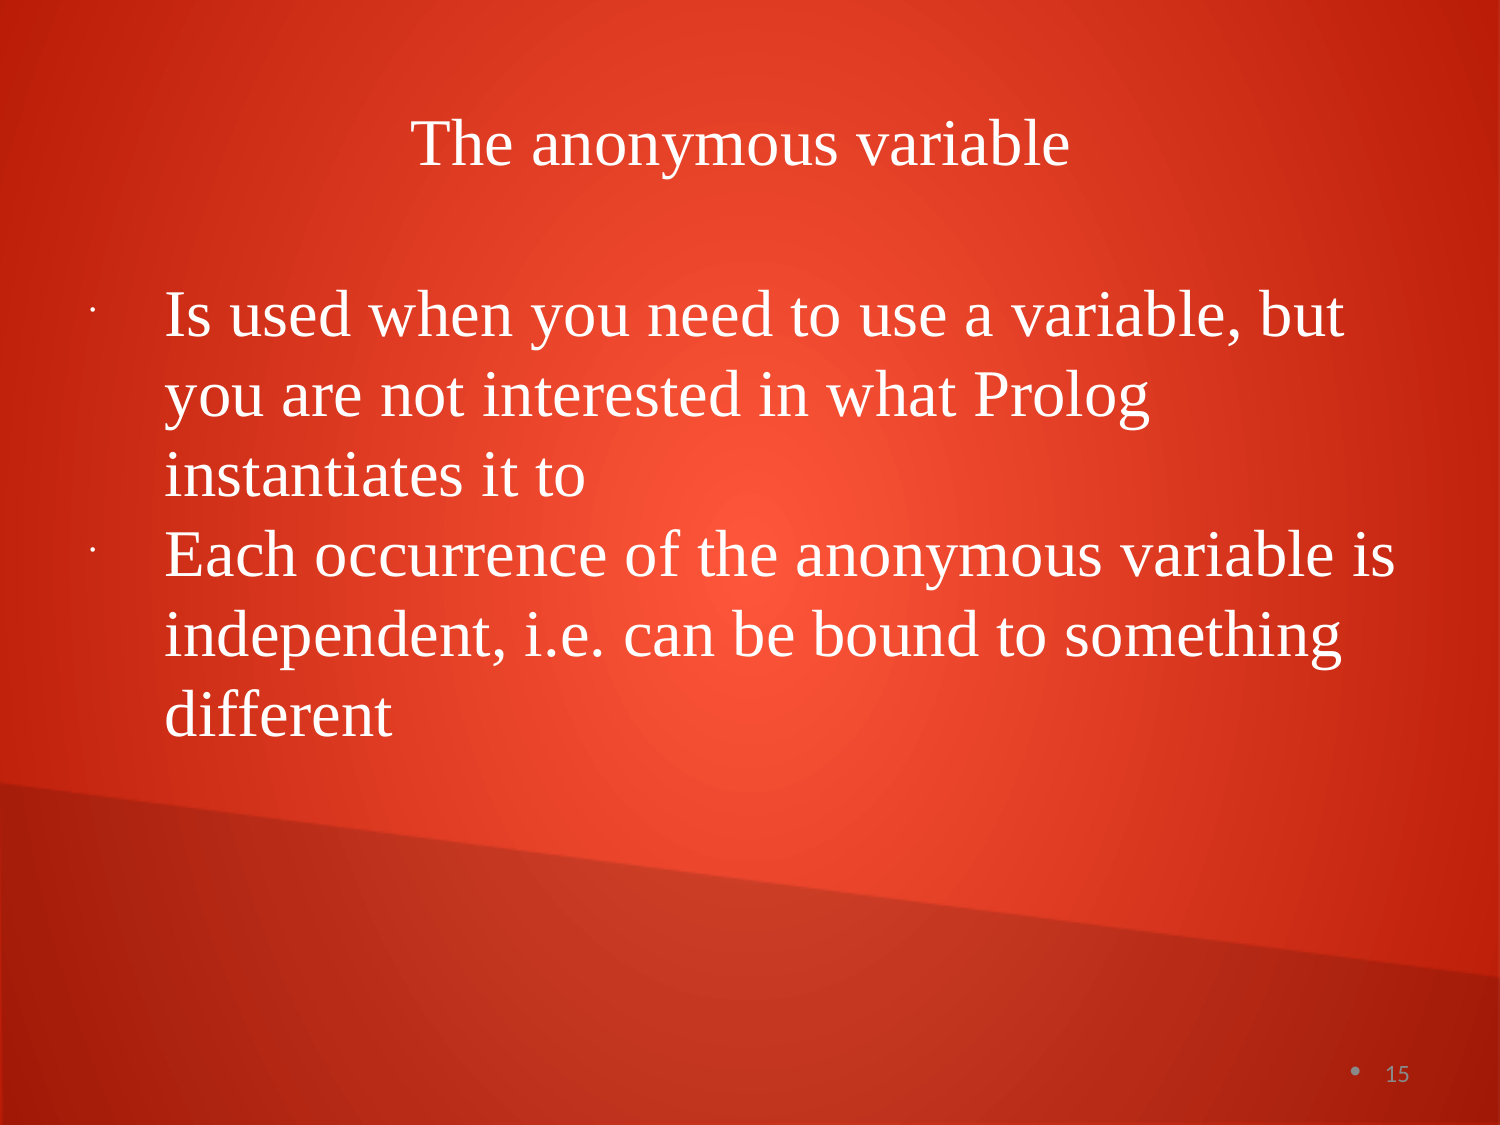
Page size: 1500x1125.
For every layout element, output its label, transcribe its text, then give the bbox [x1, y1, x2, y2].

text_box 15 [1074, 1042, 1425, 1103]
text_box The anonymous variable [75, 44, 1425, 233]
text_box Is used when you need to use a variable, but you are not interested in what Prolog instantiates it to Each occurrence of the anonymous variable is independent, i.e. can be bound to something different [75, 262, 1425, 1005]
picture [0, 0, 1500, 1125]
